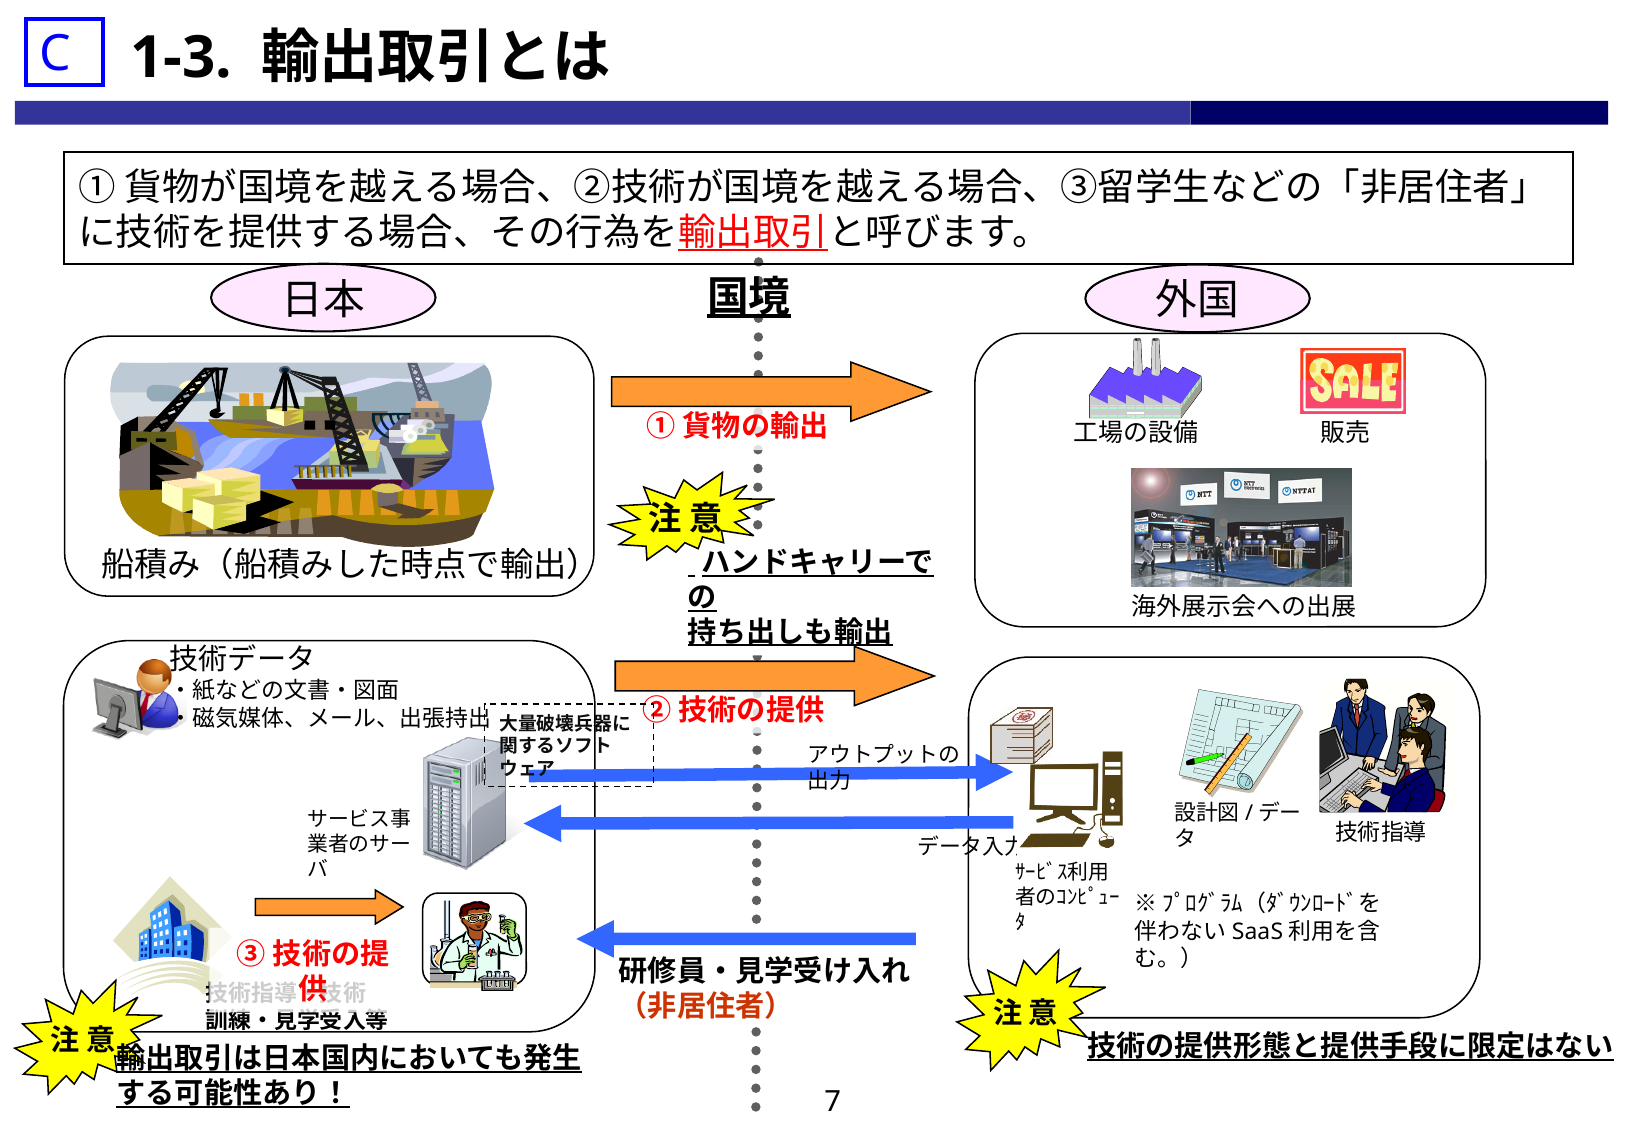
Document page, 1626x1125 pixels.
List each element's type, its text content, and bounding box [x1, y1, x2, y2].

text_box アウトプットの出力 [792, 733, 990, 801]
picture [1131, 468, 1352, 587]
picture [1178, 689, 1305, 798]
text_box 国境 [692, 265, 820, 327]
text_box ①貨物の輸出 [631, 407, 884, 451]
text_box 技術データ ・紙などの文書・図面 ・磁気媒体、メール、出張持出 [154, 633, 507, 738]
text_box [968, 657, 1480, 1018]
text_box 技術指導・技術 訓練・見学受入等 [190, 1003, 404, 1031]
text_box [507, 640, 595, 704]
picture [1319, 678, 1456, 813]
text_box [97, 358, 604, 592]
text_box [576, 932, 916, 946]
text_box 外国 [1085, 265, 1310, 333]
text_box 技術指導 [1320, 820, 1442, 853]
picture [990, 706, 1128, 867]
text_box 7 [690, 1074, 975, 1125]
text_box 技術の提供形態と提供手段に限定はない [1072, 1019, 1625, 1070]
text_box 注 意 [609, 472, 775, 560]
text_box [990, 771, 1012, 779]
text_box [255, 890, 404, 924]
text_box 設計図/データ [1159, 791, 1321, 859]
text_box ｻｰﾋﾞｽ利用者のｺﾝﾋﾟｭｰﾀ [1000, 851, 1144, 941]
text_box 1-3. 輸出取引とは [115, 6, 1073, 102]
text_box ②技術の提供 [609, 683, 858, 734]
text_box [64, 336, 588, 594]
text_box 輸出取引は日本国内においても発生 する可能性あり！ [101, 1031, 966, 1117]
picture [407, 732, 539, 875]
text_box ③技術の提供 [209, 927, 417, 1013]
text_box 海外展示会への出展 [1116, 582, 1371, 628]
text_box ①貨物が国境を越える場合、②技術が国境を越える場合、③留学生などの「非居住者」に技術を提供する場合、その行為を輸出取引と呼びます。 [63, 151, 1574, 265]
text_box 大量破壊兵器に 関するソフトウェア [484, 704, 654, 787]
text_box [1060, 337, 1407, 455]
text_box サービス事業者のサーバ [292, 798, 436, 889]
text_box データ入力 [903, 825, 1012, 866]
text_box 研修員・見学受け入れ （非居住者） [615, 950, 978, 1023]
text_box [1190, 100, 1609, 125]
text_box [63, 656, 595, 1031]
text_box 注 意 [14, 989, 163, 1095]
text_box 注 意 [956, 950, 1106, 1071]
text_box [422, 892, 527, 992]
picture [91, 644, 187, 741]
text_box [611, 362, 931, 422]
text_box ハンドキャリーでの 持ち出しも輸出 [673, 535, 966, 656]
text_box [615, 646, 935, 706]
text_box ※ﾌﾟﾛｸﾞﾗﾑ（ﾀﾞｳﾝﾛｰﾄﾞを伴わないSaaS利用を含む。） [1119, 881, 1415, 979]
text_box [974, 333, 1486, 627]
picture [112, 875, 233, 995]
text_box 日本 [211, 265, 436, 332]
text_box [14, 100, 1190, 125]
